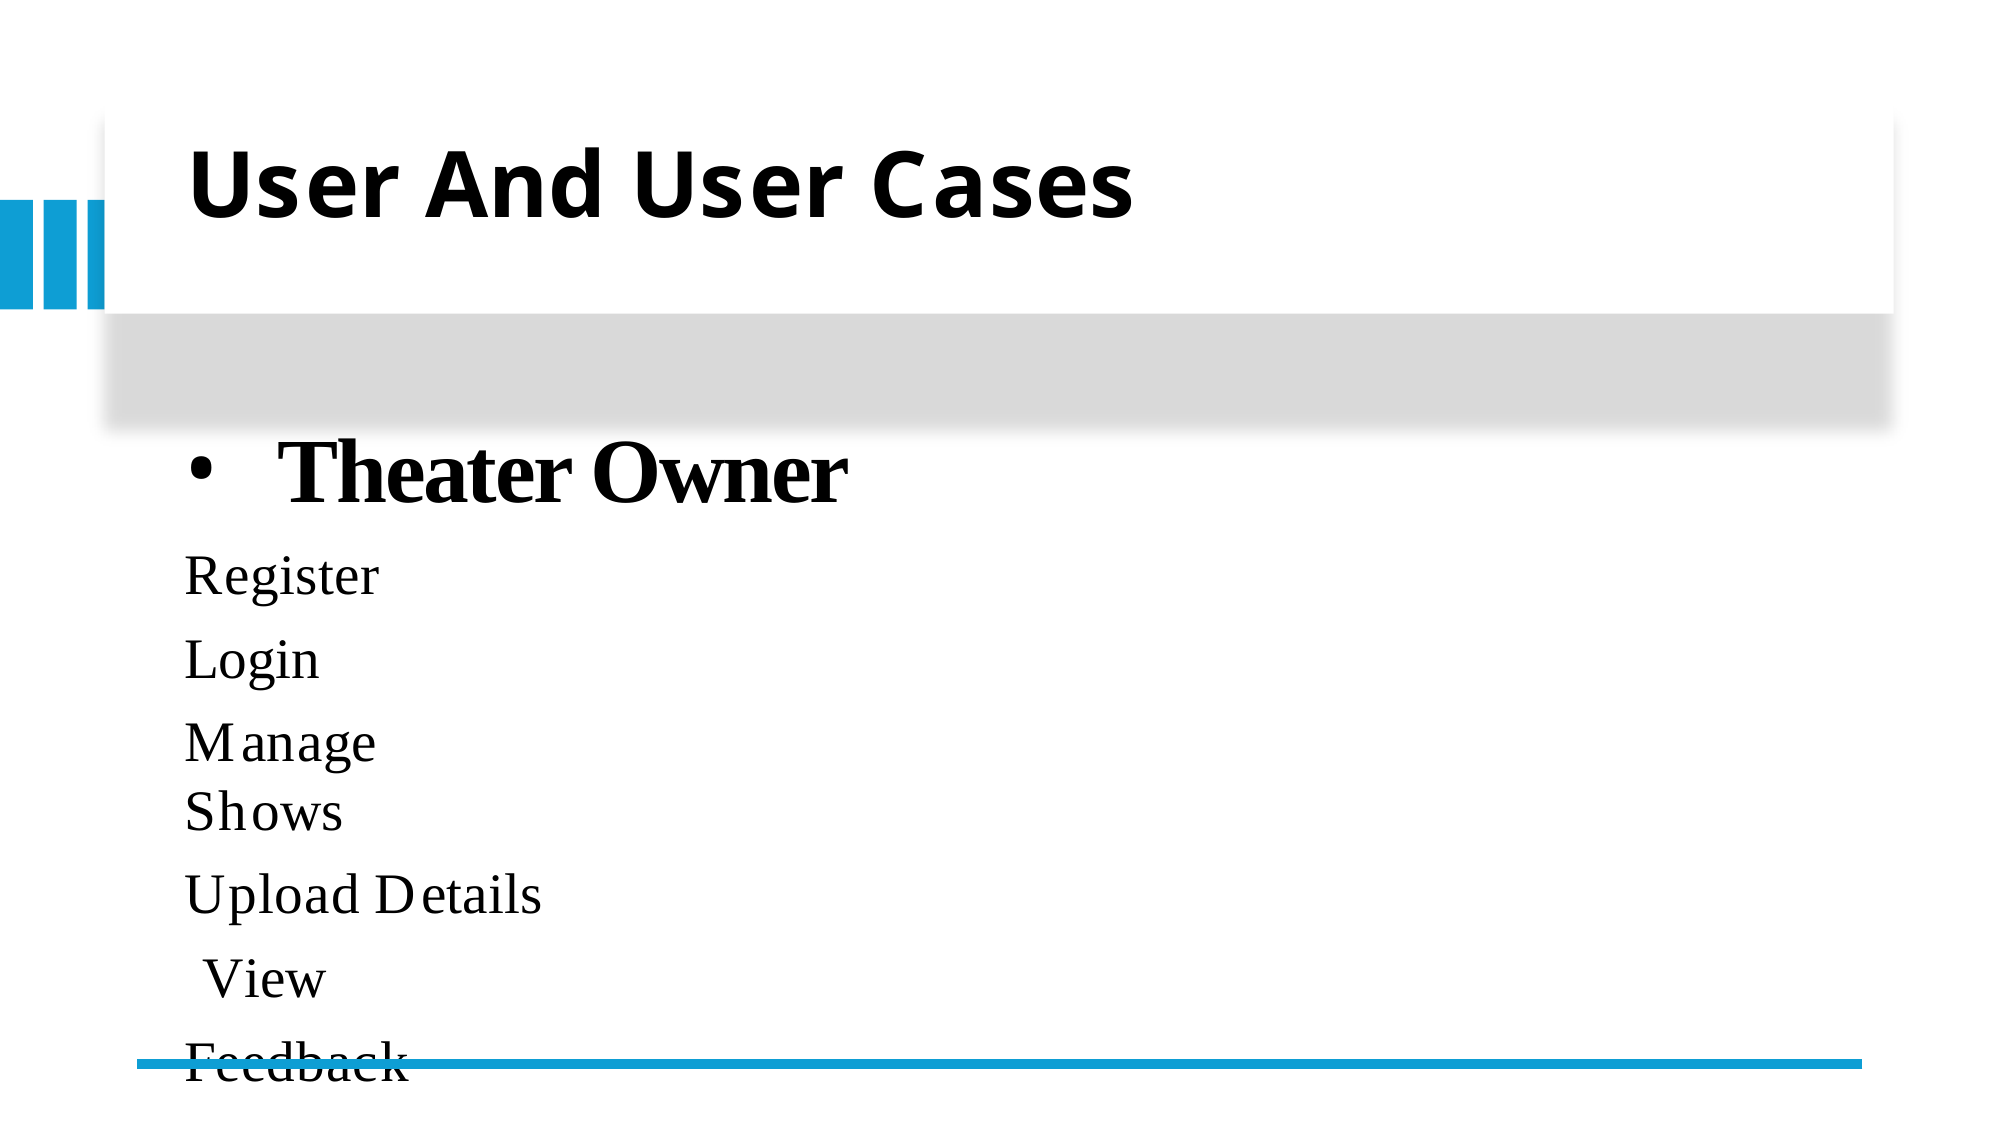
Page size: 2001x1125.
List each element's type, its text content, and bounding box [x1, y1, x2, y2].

text_box Theater Owner Register Login Manage Shows Upload Details View Feedback [182, 1064, 874, 1094]
title User And User Cases [104, 99, 1894, 314]
text_box Theater Owner Register Login Manage Shows Upload Details View Feedback [182, 383, 874, 1063]
picture [79, 95, 1918, 456]
